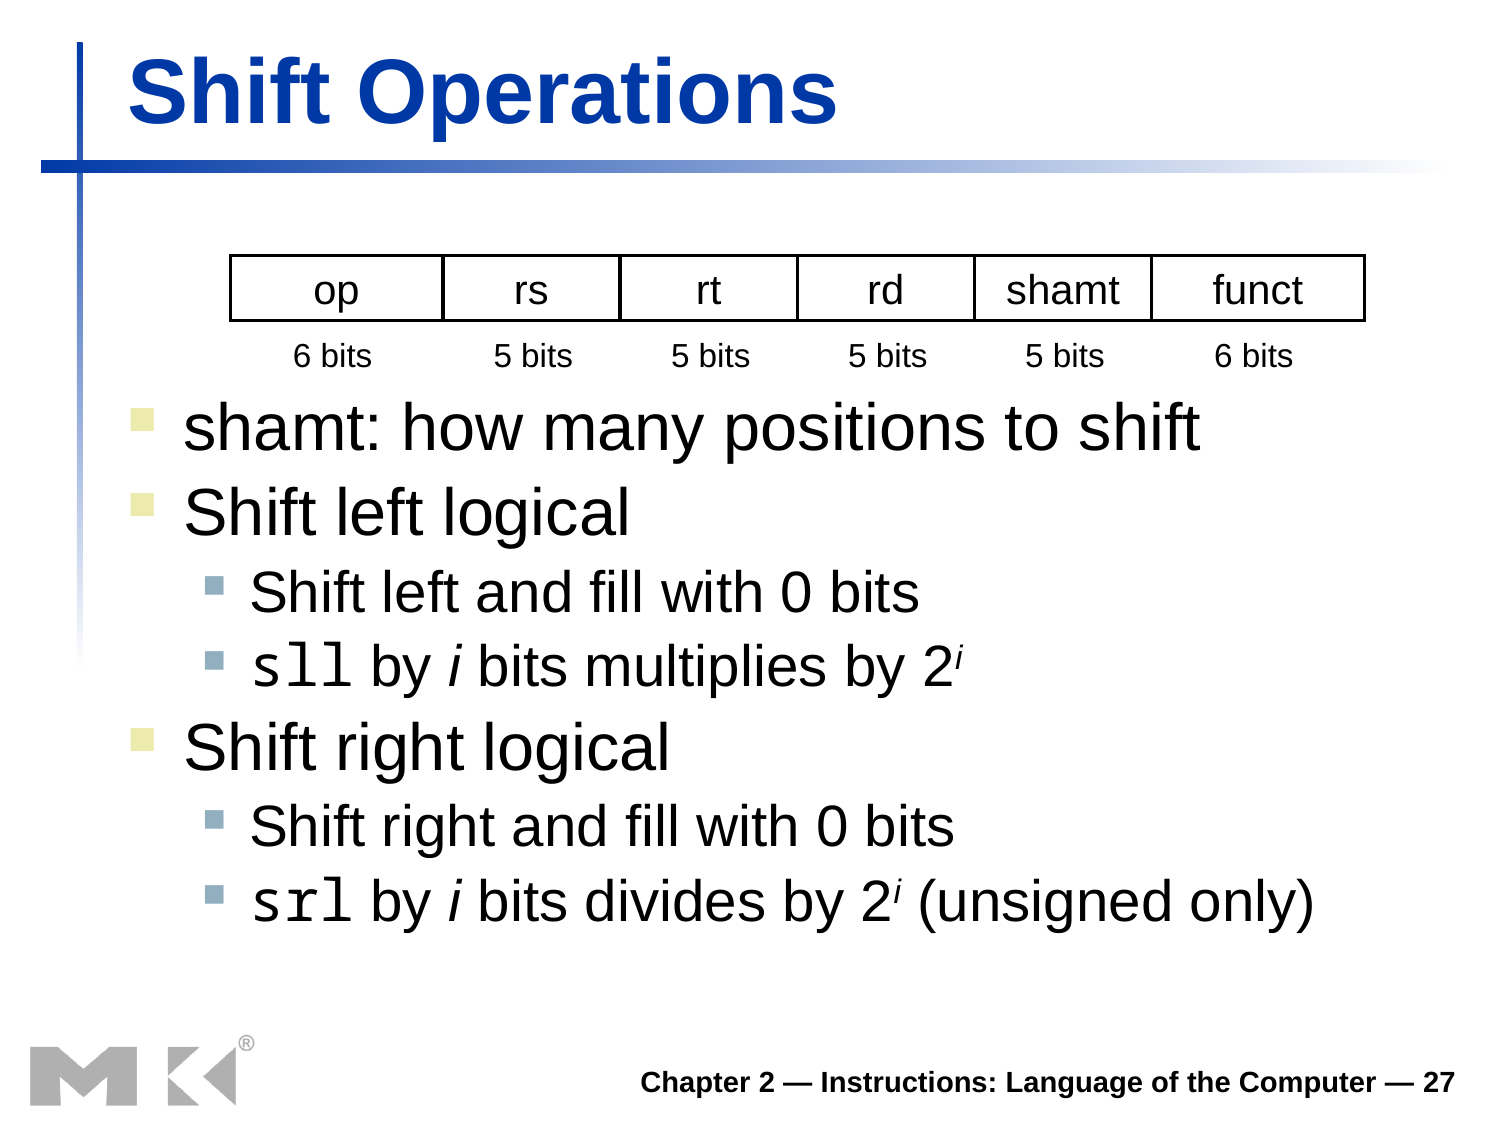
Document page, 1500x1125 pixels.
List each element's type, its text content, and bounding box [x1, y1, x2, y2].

picture [29, 1034, 255, 1106]
footer Chapter 2 — Instructions: Language of the Computer — 27 [277, 1046, 1471, 1106]
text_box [229, 255, 1365, 383]
list shamt: how many positions to shift Shift left logical Shift left and fill with 0 bits sll by i bits multiplies by 2i Shift right logical Shift right and fill with 0 bits srl by i bits divides by 2i (unsigned only) [112, 385, 1469, 1024]
title Shift Operations [112, 23, 1468, 149]
